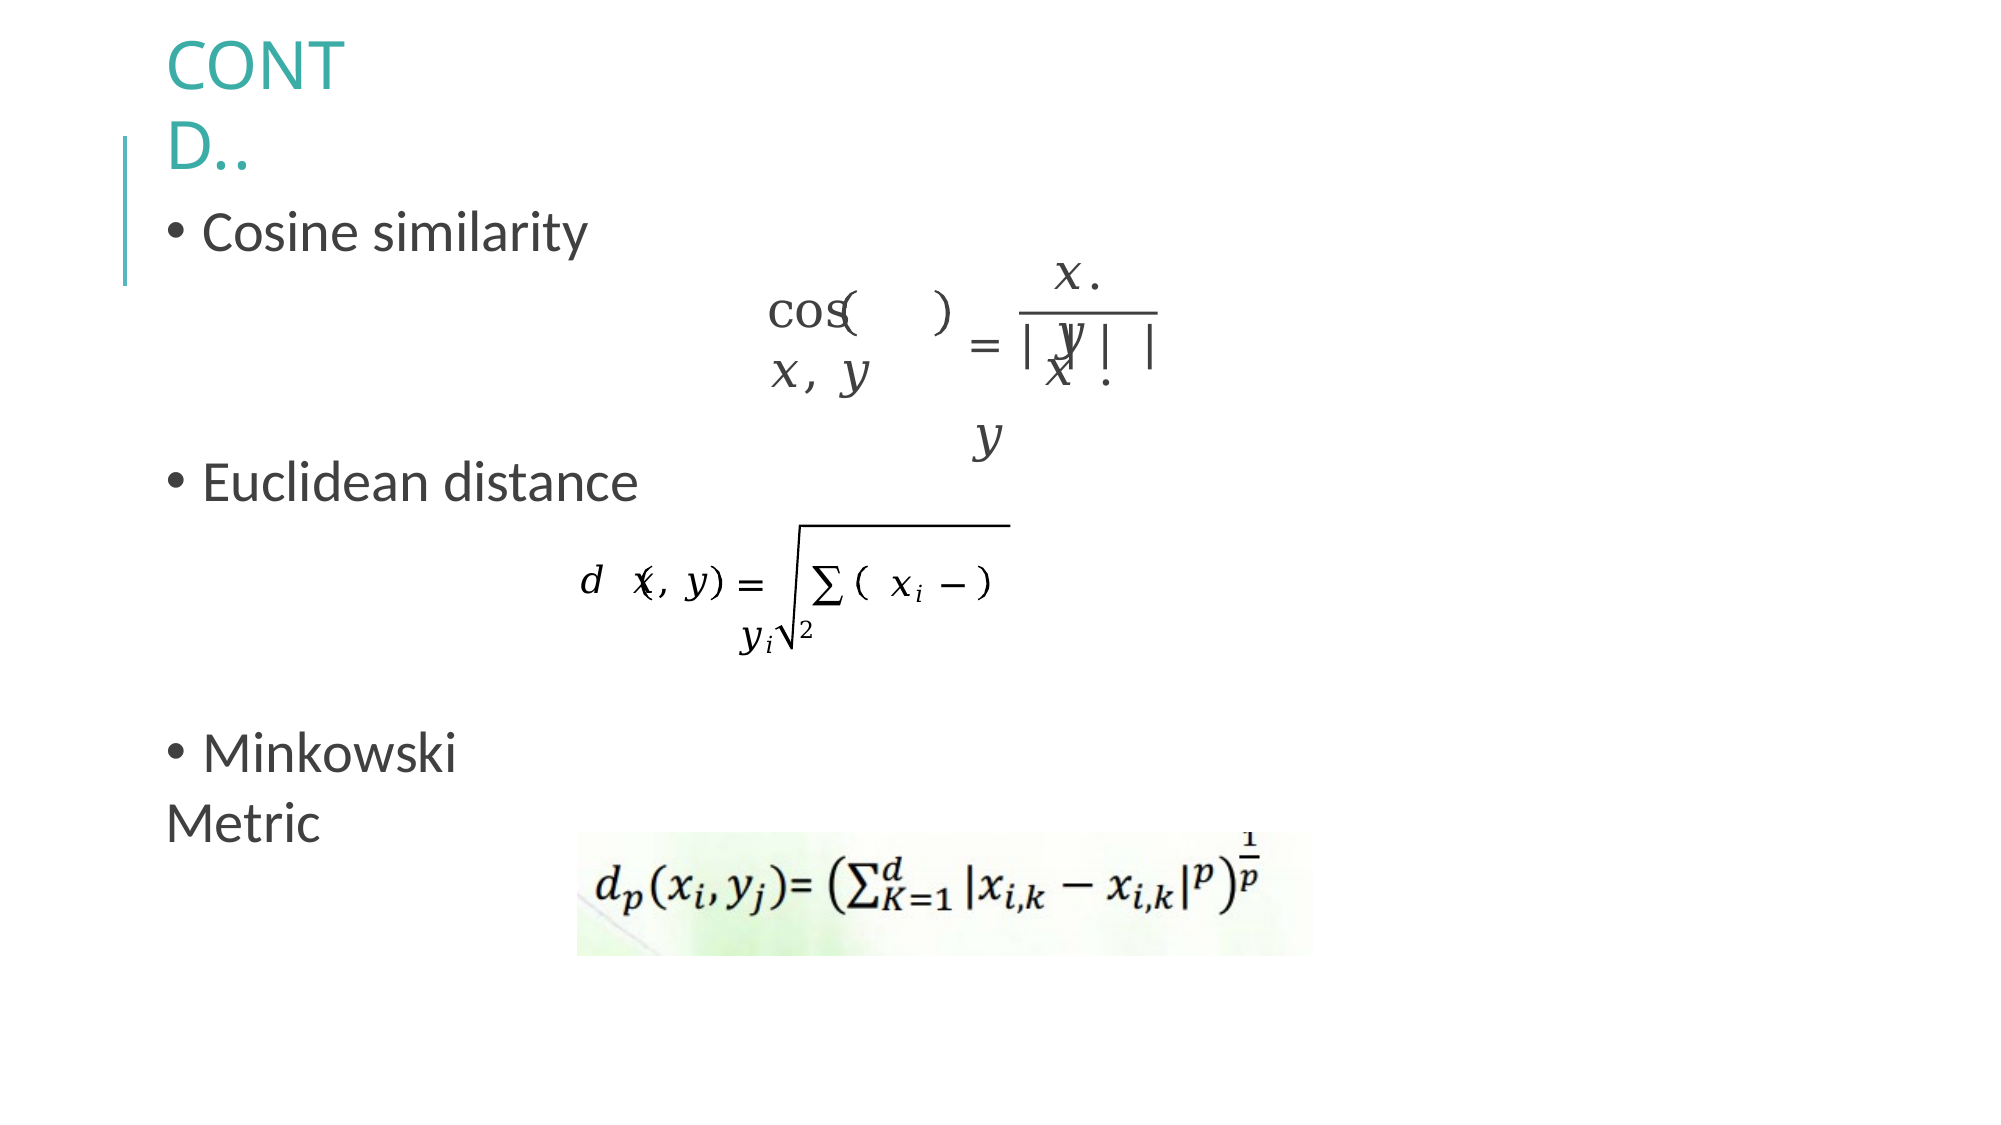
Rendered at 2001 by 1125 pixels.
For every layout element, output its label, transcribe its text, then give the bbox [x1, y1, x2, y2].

text_box [796, 524, 1011, 554]
text_box [1148, 323, 1152, 370]
text_box [1148, 311, 1158, 315]
picture [576, 832, 1314, 957]
text_box [935, 290, 950, 337]
text_box [712, 565, 723, 600]
text_box cos 𝑥, 𝑦 [765, 275, 935, 398]
text_box 🞄 Euclidean distance 𝑑 𝑥, 𝑦 [162, 441, 712, 602]
title Contd.. [162, 6, 376, 190]
text_box = ∑ 𝑥𝑖 − 𝑦𝑖 2 [729, 554, 1015, 659]
text_box 𝑥. 𝑦 [1048, 237, 1128, 308]
text_box 🞄 Cosine similarity [162, 190, 592, 263]
text_box 🞄 Minkowski Metric [162, 711, 627, 854]
text_box = 𝑥 . 𝑦 [961, 308, 1148, 461]
